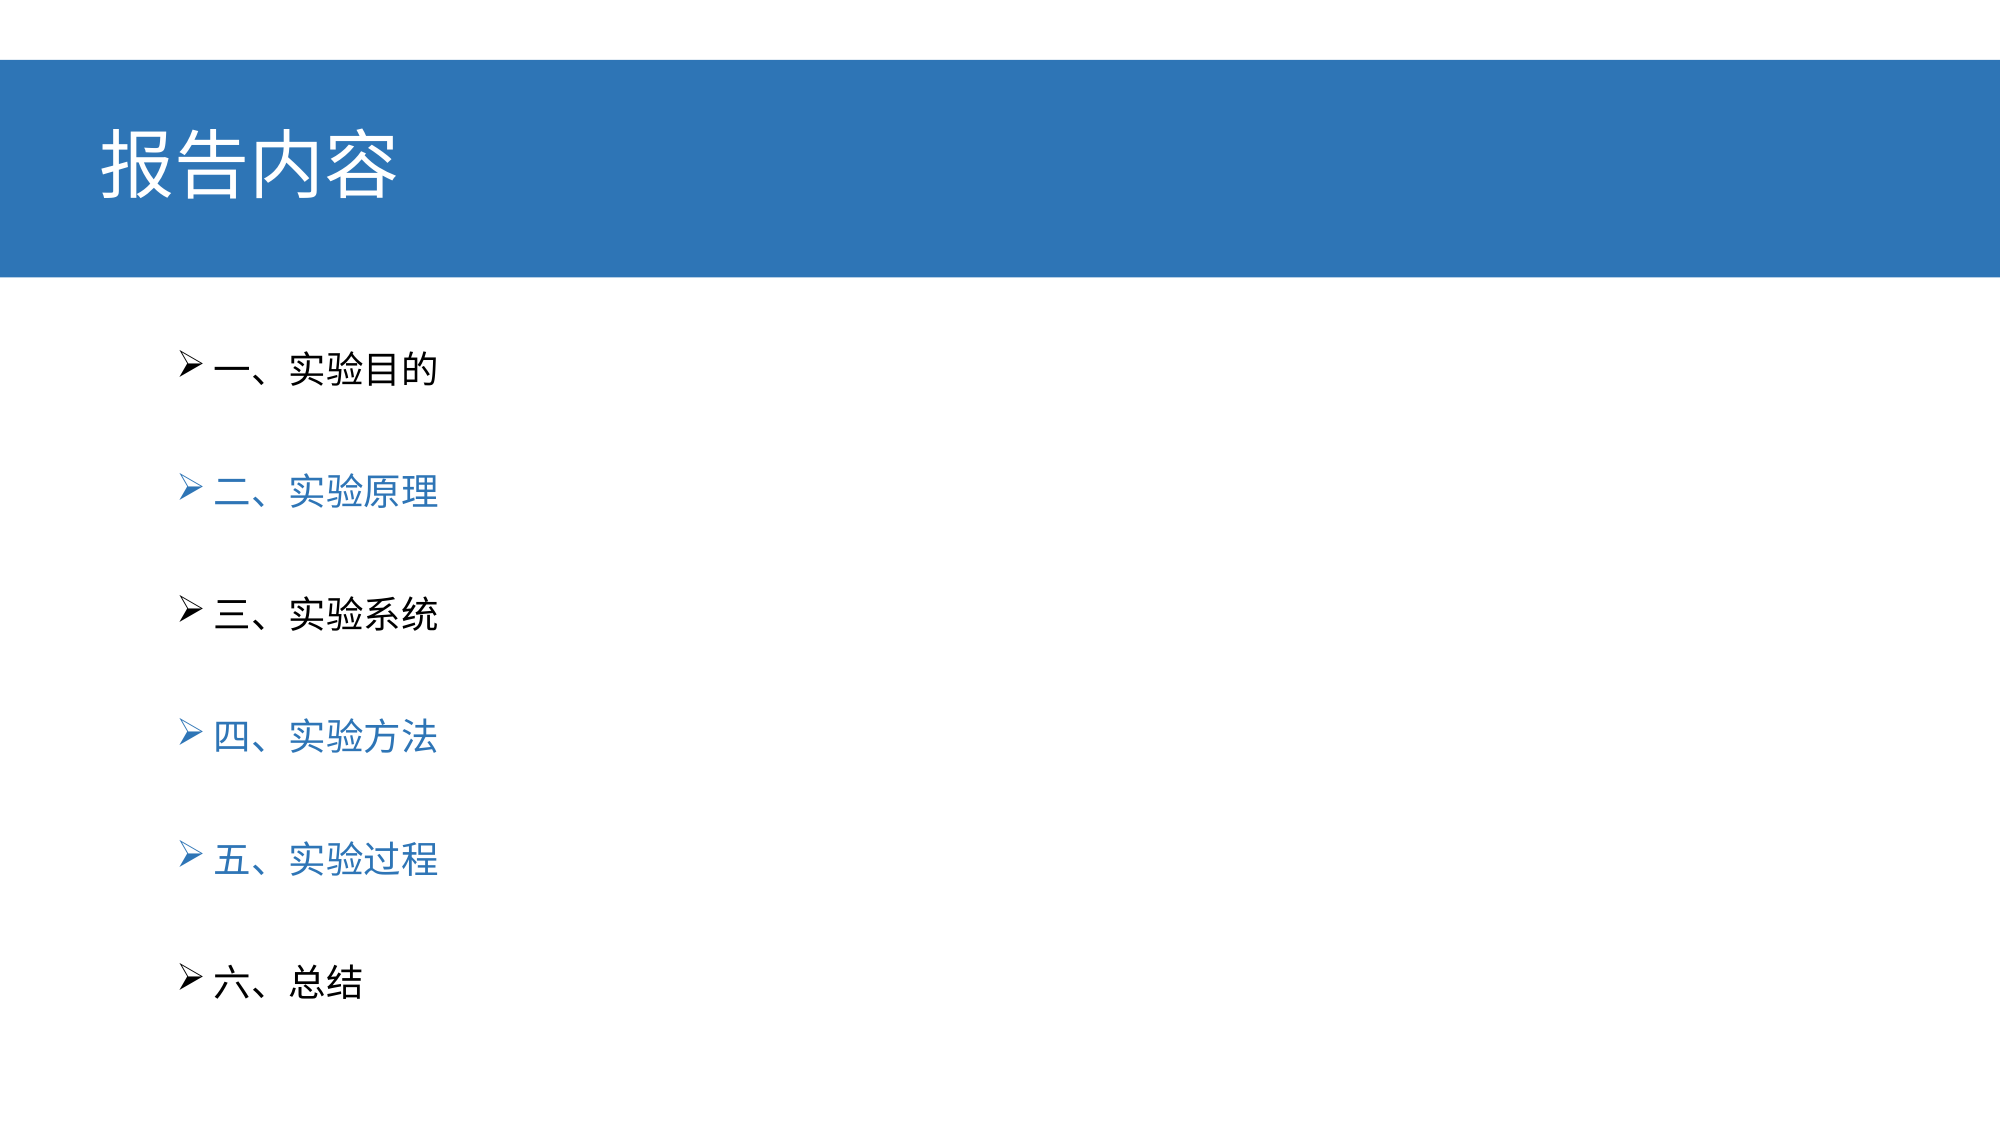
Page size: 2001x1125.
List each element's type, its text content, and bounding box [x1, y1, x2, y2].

title 报告内容 [0, 59, 2000, 278]
list 一、实验目的 二、实验原理 三、实验系统 四、实验方法 五、实验过程 六、总结 [161, 277, 2000, 1125]
